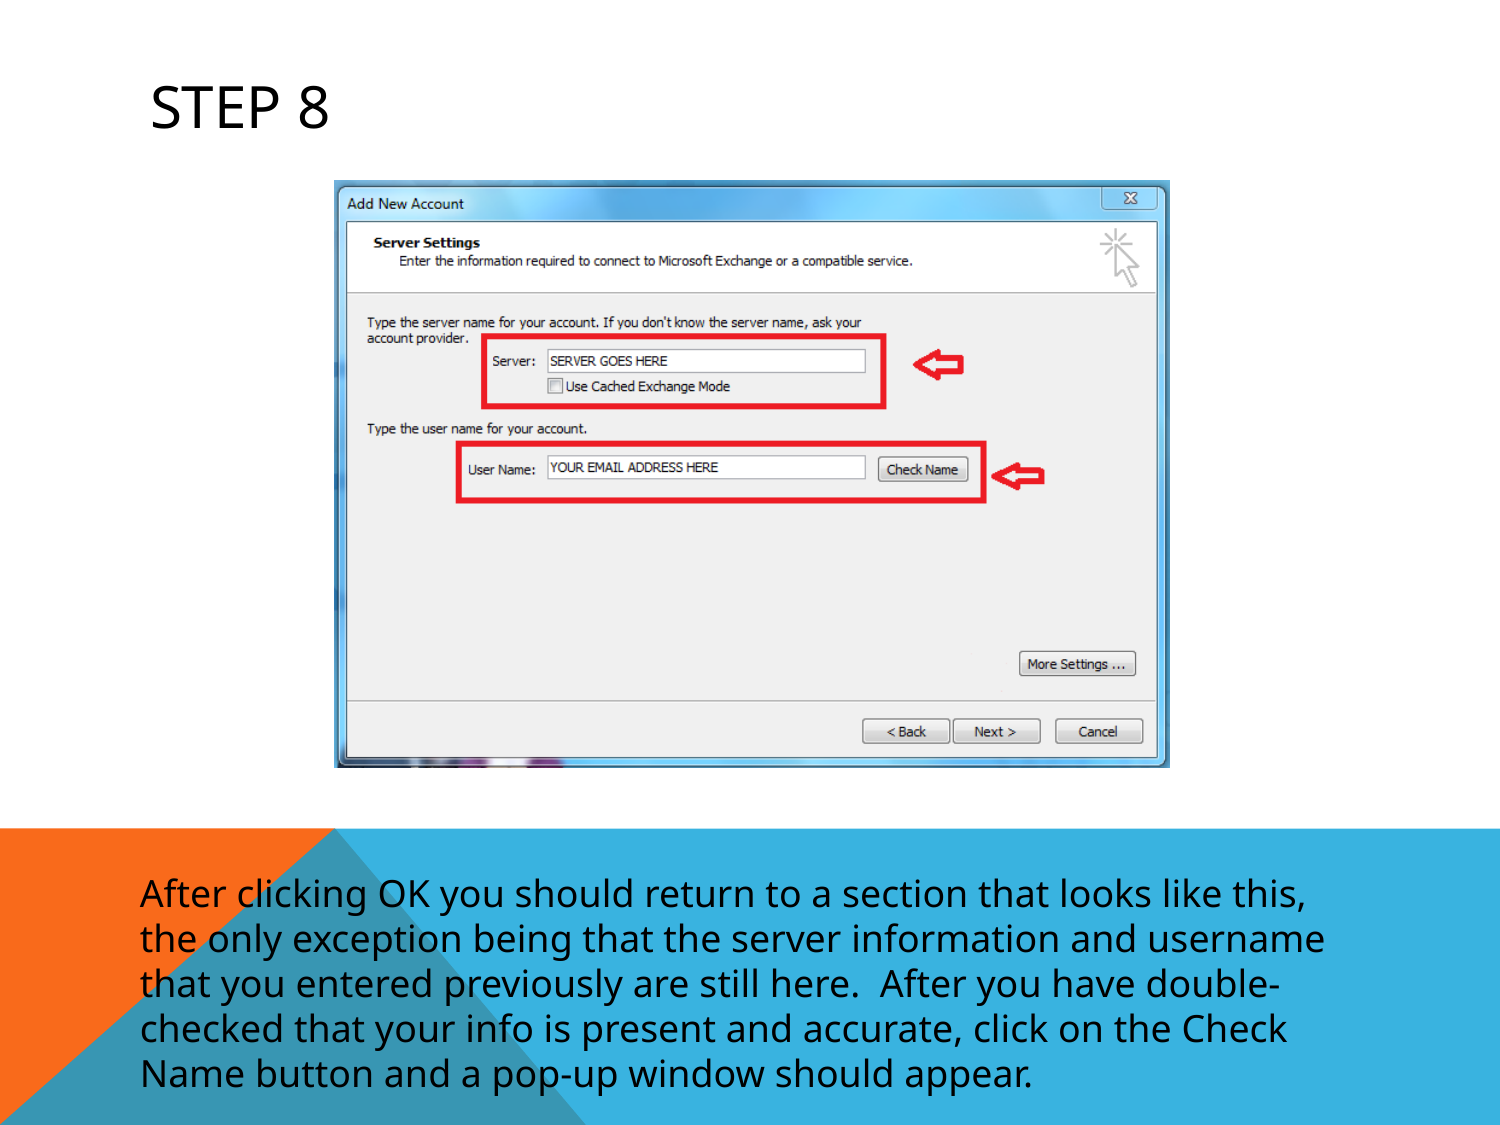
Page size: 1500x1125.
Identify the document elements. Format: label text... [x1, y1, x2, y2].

text_box After clicking OK you should return to a section that looks like this, the only exception being that the server information and username that you entered previously are still here. After you have double-checked that your info is present and accurate, click on the Check Name button and a pop-up window should appear. [125, 862, 1375, 1103]
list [333, 180, 1170, 768]
title Step 8 [135, 60, 1369, 150]
